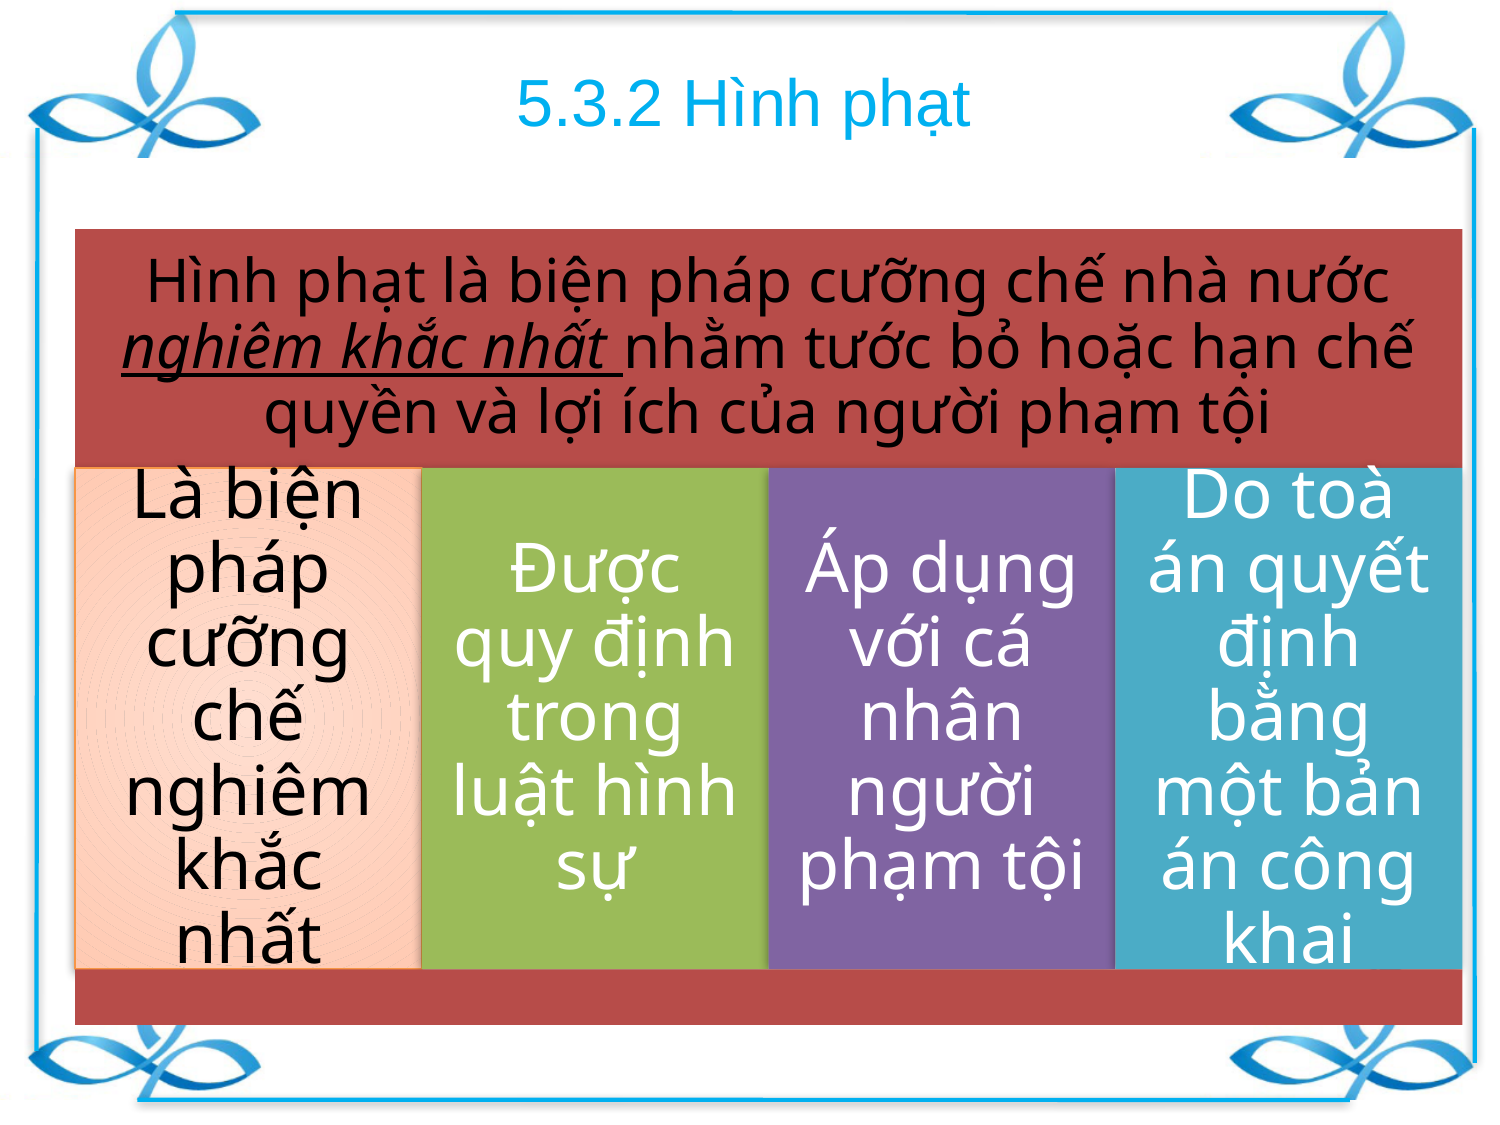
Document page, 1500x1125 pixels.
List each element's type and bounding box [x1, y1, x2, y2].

text_box [0, 0, 1488, 1101]
text_box [74, 228, 1463, 1026]
